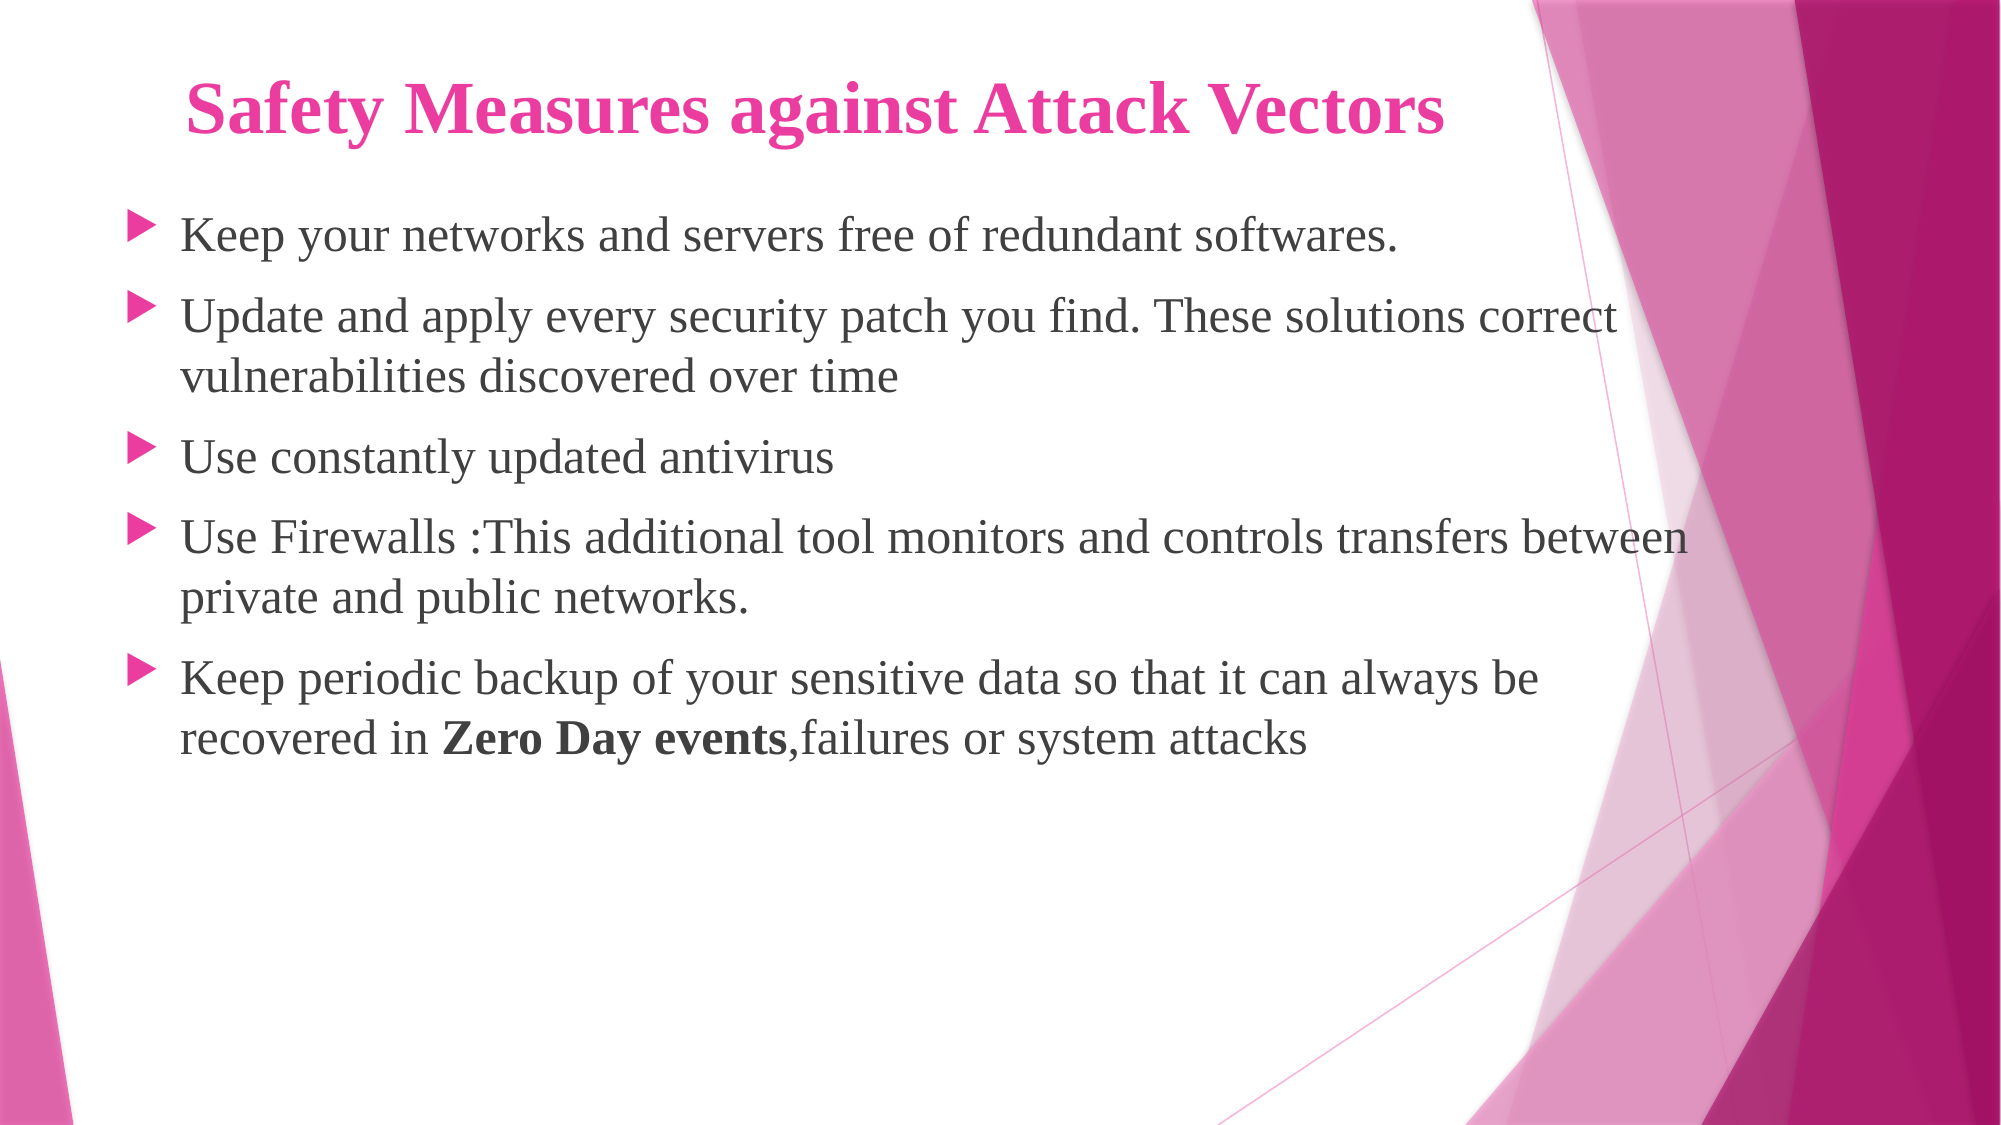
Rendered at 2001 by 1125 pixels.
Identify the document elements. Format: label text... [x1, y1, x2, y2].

title Safety Measures against Attack Vectors [111, 51, 1522, 174]
list Keep your networks and servers free of redundant softwares. Update and apply every security patch you find. These solutions correct vulnerabilities discovered over time Use constantly updated antivirus Use Firewalls :This additional tool monitors and controls transfers between private and public networks. Keep periodic backup of your sensitive data so that it can always be recovered in Zero Day events,failures or system attacks [108, 193, 1752, 1097]
